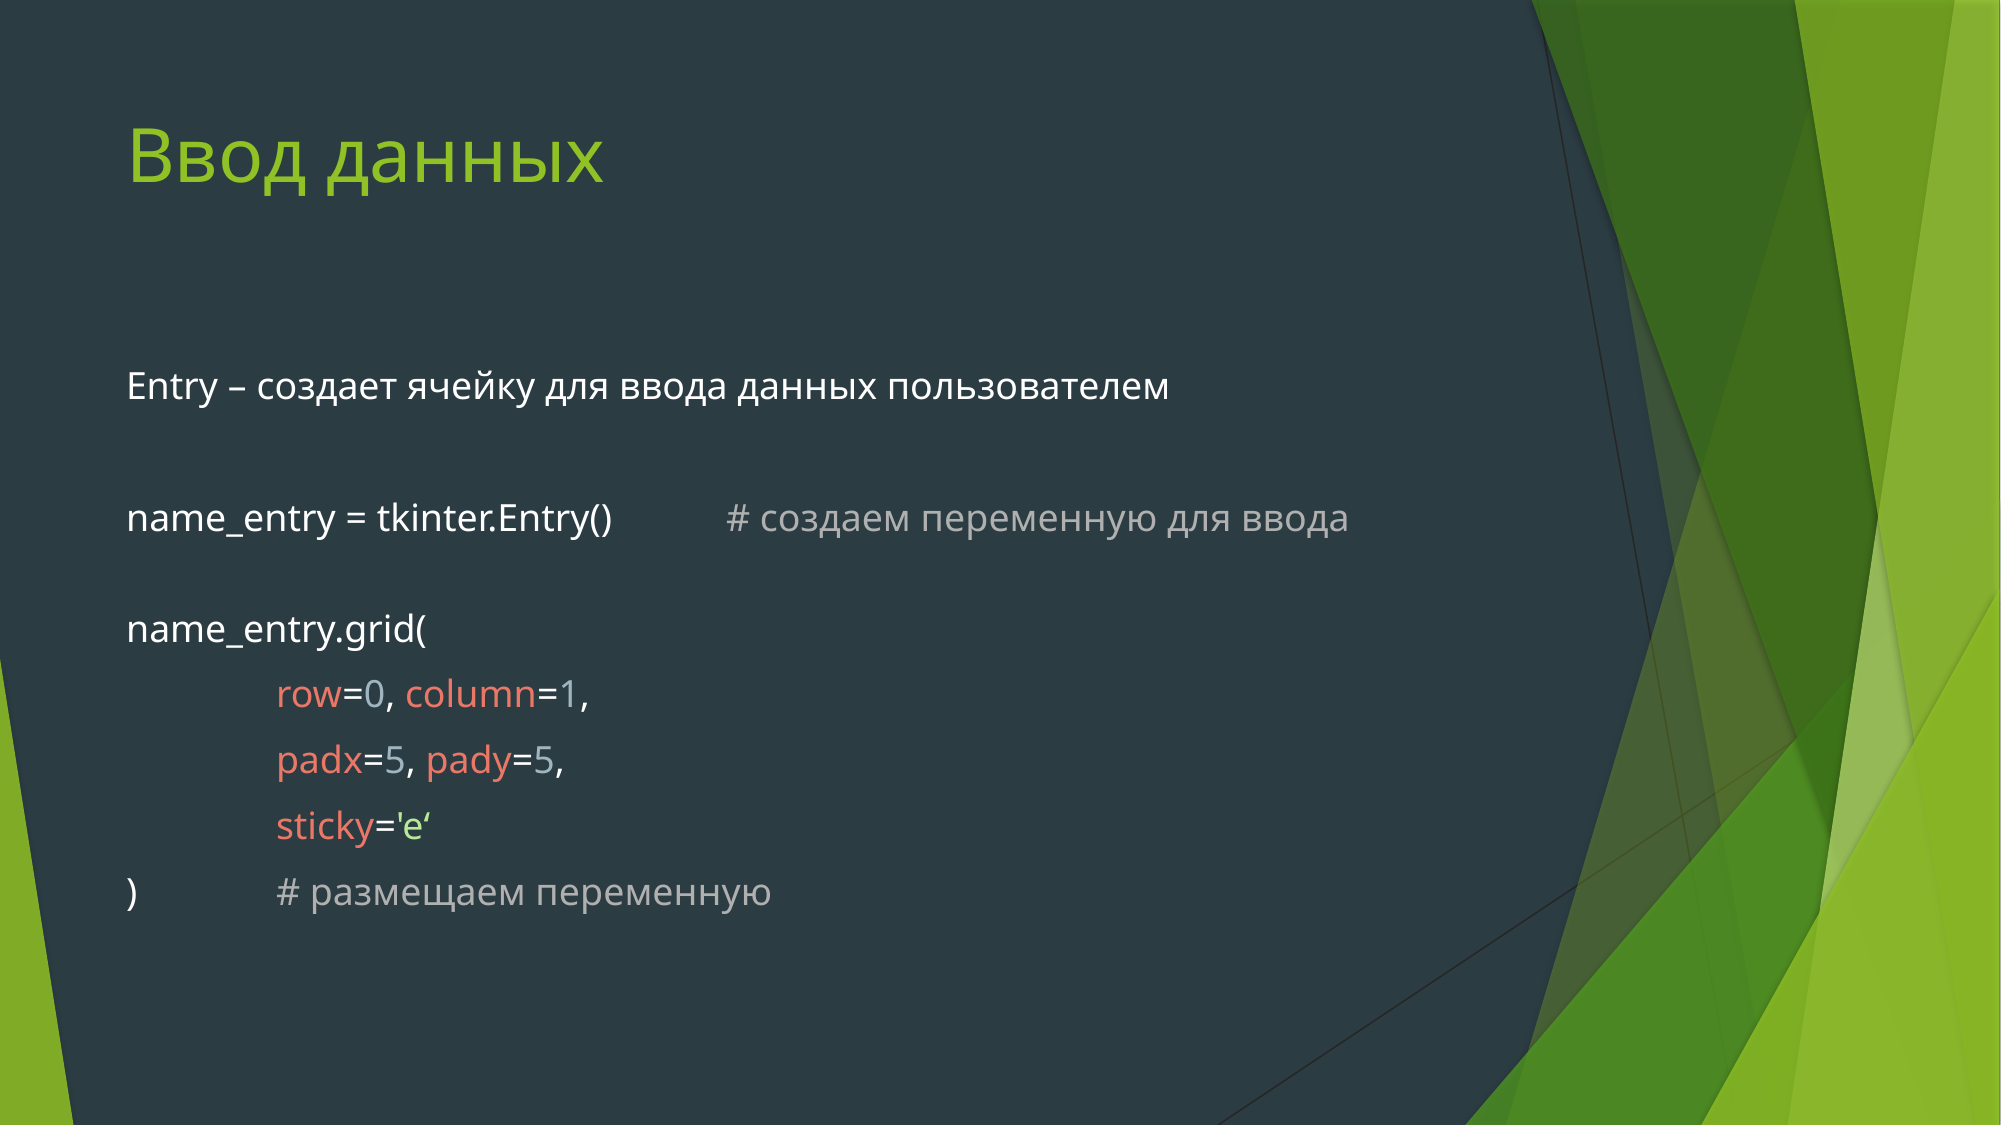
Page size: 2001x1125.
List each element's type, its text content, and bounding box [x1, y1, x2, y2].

list Entry – создает ячейку для ввода данных пользователем name_entry = tkinter.Entry() # создаем переменную для ввода name_entry.grid( row=0, column=1, padx=5, pady=5, sticky='e‘ ) # размещаем переменную [111, 354, 1522, 992]
title Ввод данных [111, 99, 1522, 317]
